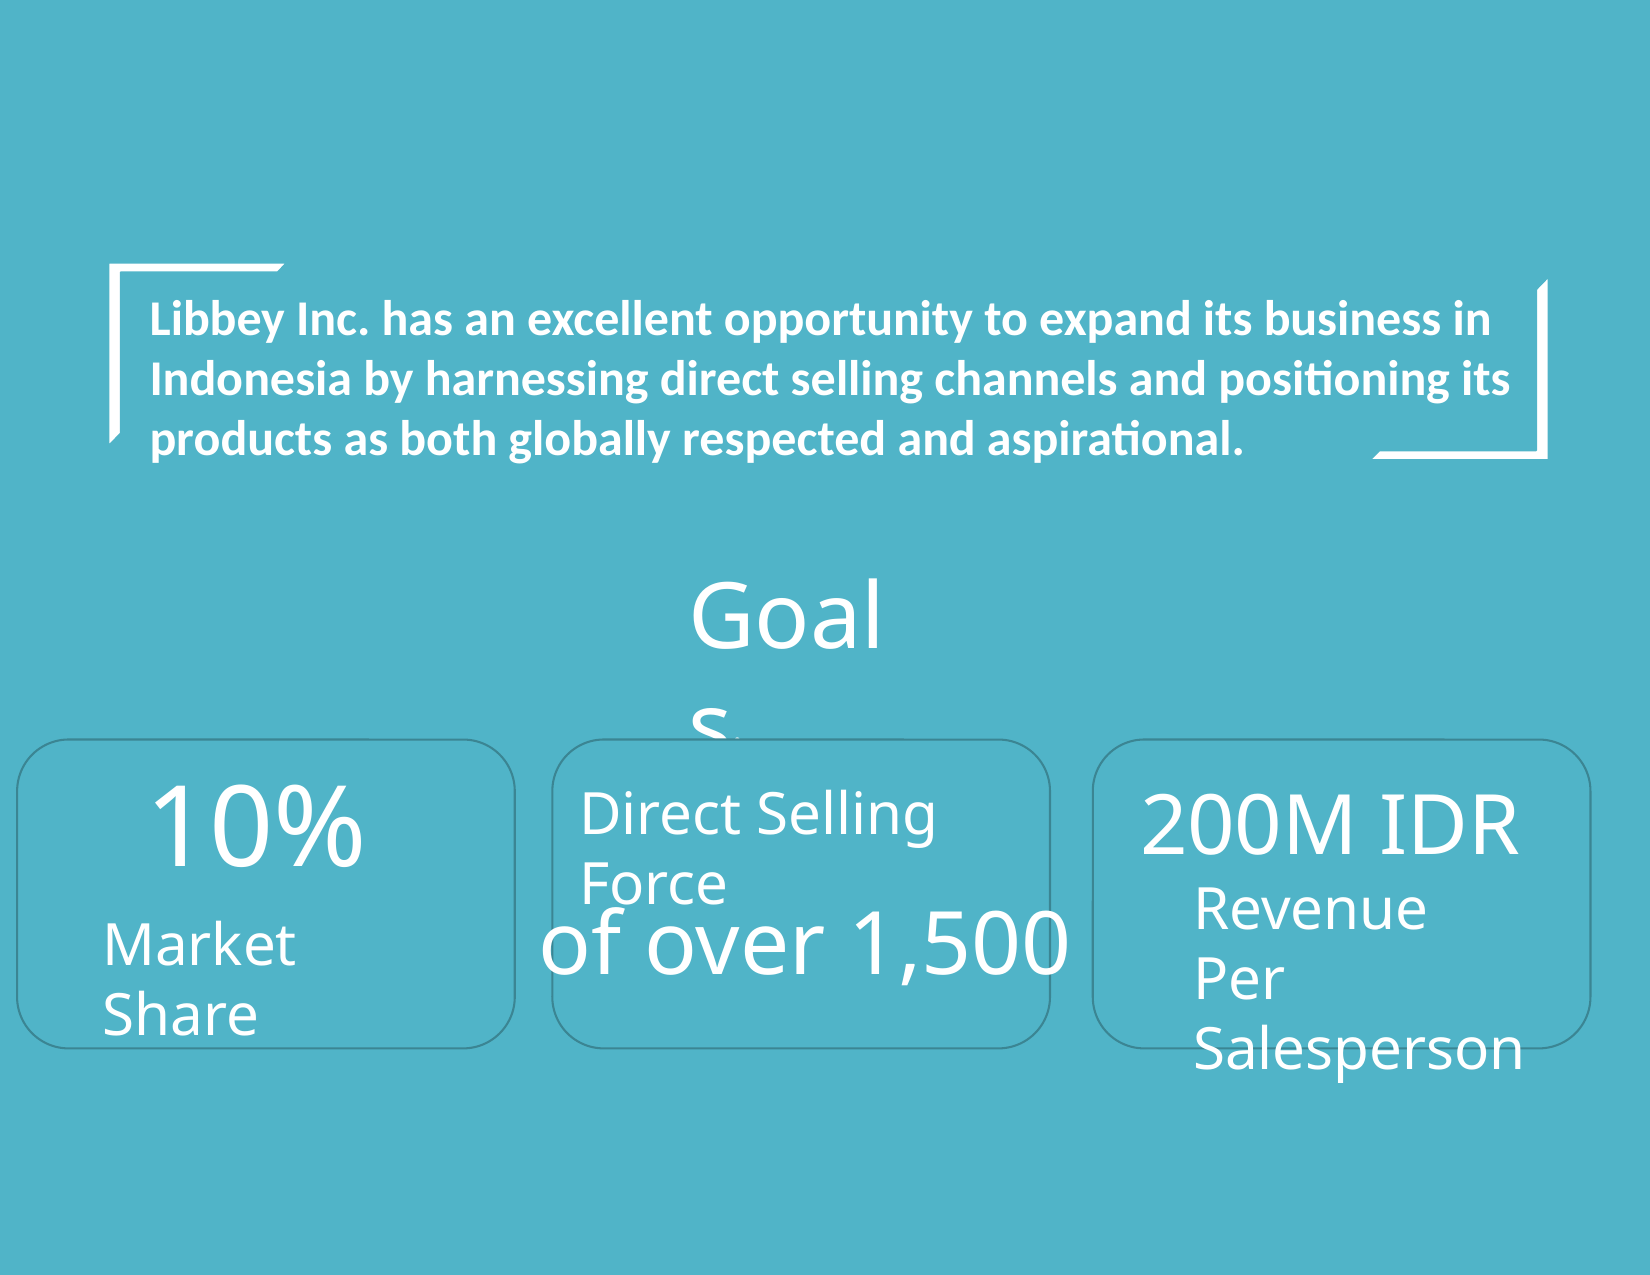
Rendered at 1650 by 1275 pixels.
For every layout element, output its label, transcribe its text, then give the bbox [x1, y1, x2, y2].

text_box Goals: [673, 549, 929, 738]
text_box Direct Selling Force [564, 769, 1075, 924]
text_box [1368, 275, 1550, 462]
text_box [551, 738, 1047, 879]
text_box [551, 999, 1051, 1050]
text_box [1091, 738, 1592, 1050]
text_box Libbey Inc. has an excellent opportunity to expand its business in Indonesia by harnessing direct selling channels and positioning its products as both globally respected and aspirational. [134, 278, 1645, 474]
text_box 10% [130, 746, 412, 896]
text_box Market Share [87, 899, 454, 1054]
text_box of over 1,500 [523, 879, 1091, 999]
text_box 200M IDR [1125, 764, 1557, 879]
text_box [107, 261, 289, 448]
text_box [16, 738, 516, 1050]
text_box Revenue Per Salesperson [1178, 863, 1541, 1089]
